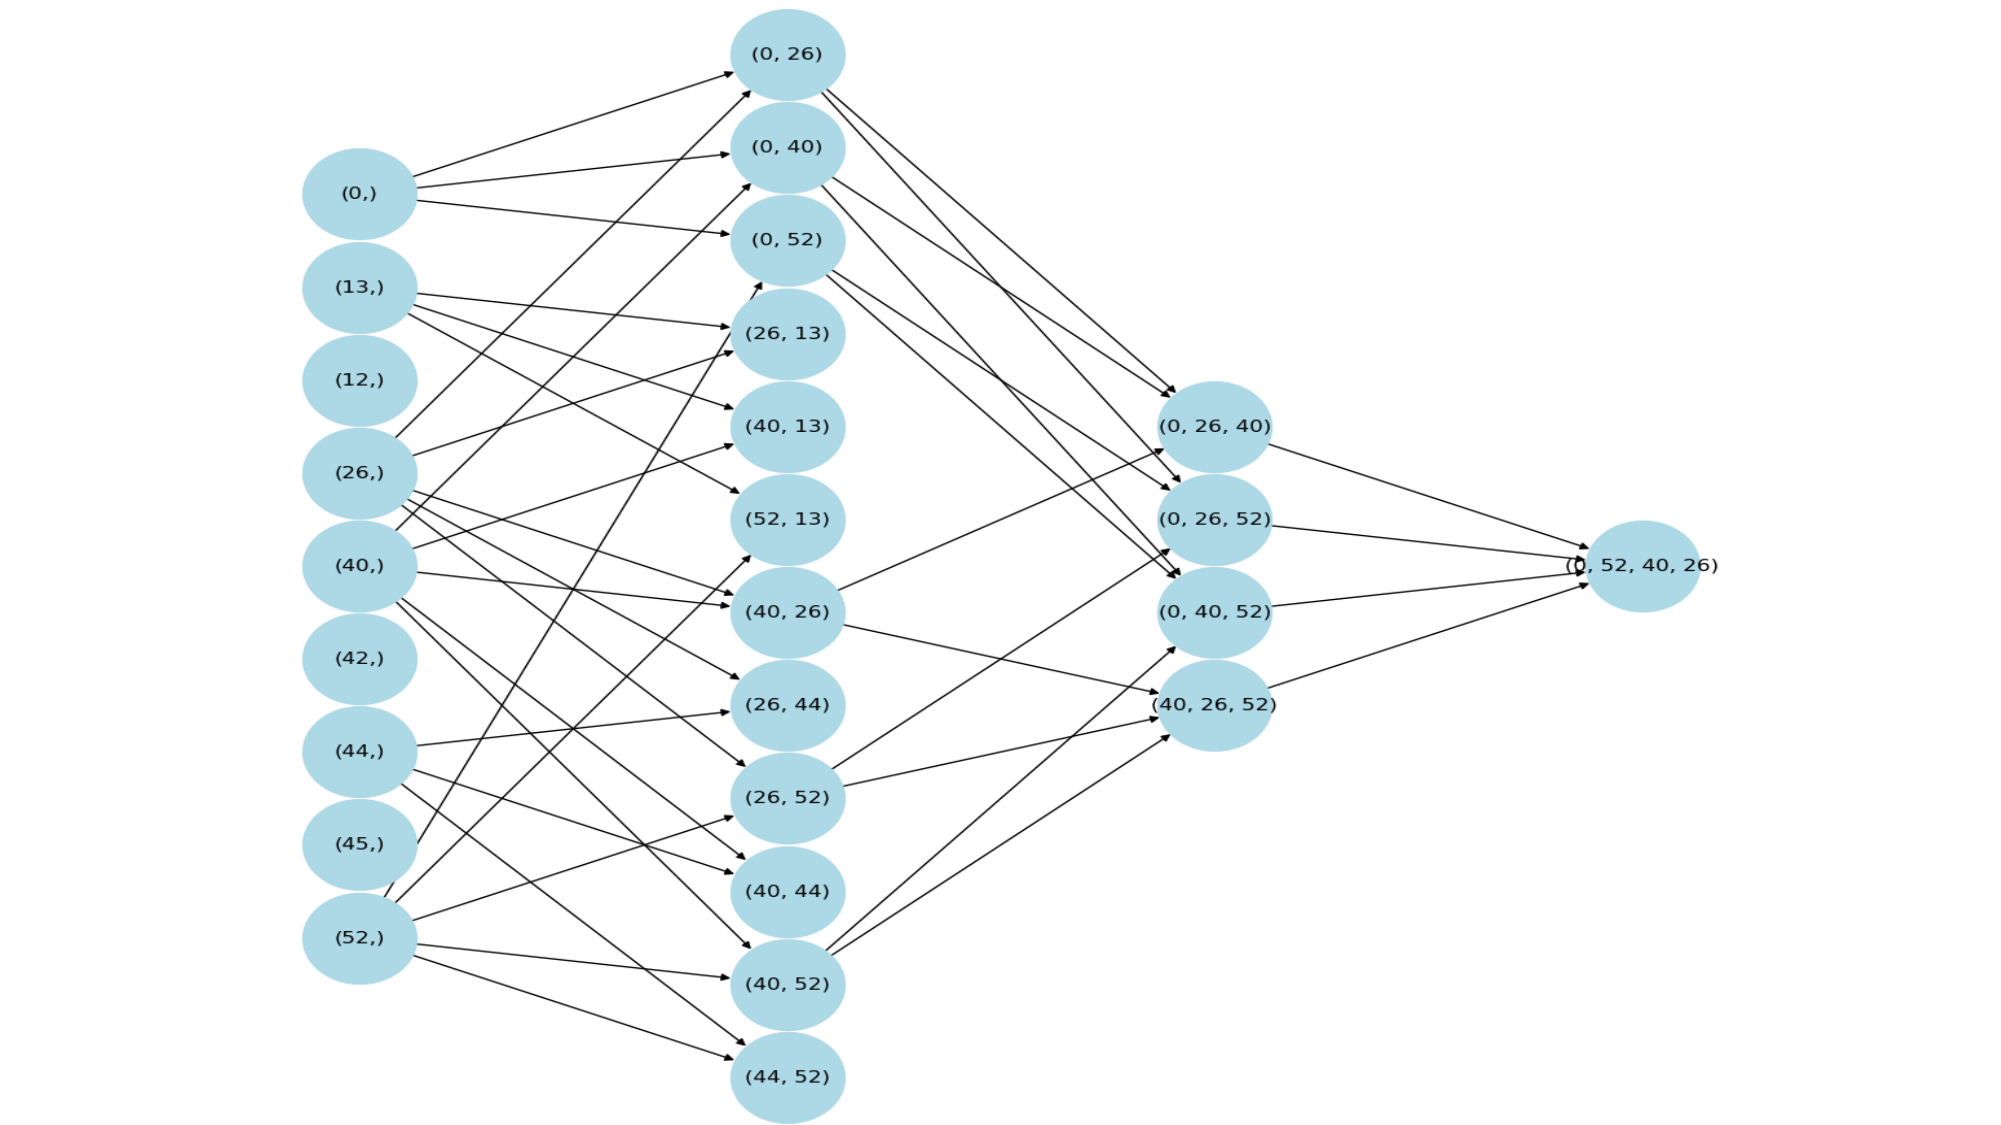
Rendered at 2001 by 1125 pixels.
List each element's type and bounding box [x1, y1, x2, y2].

picture [212, 0, 1790, 1125]
